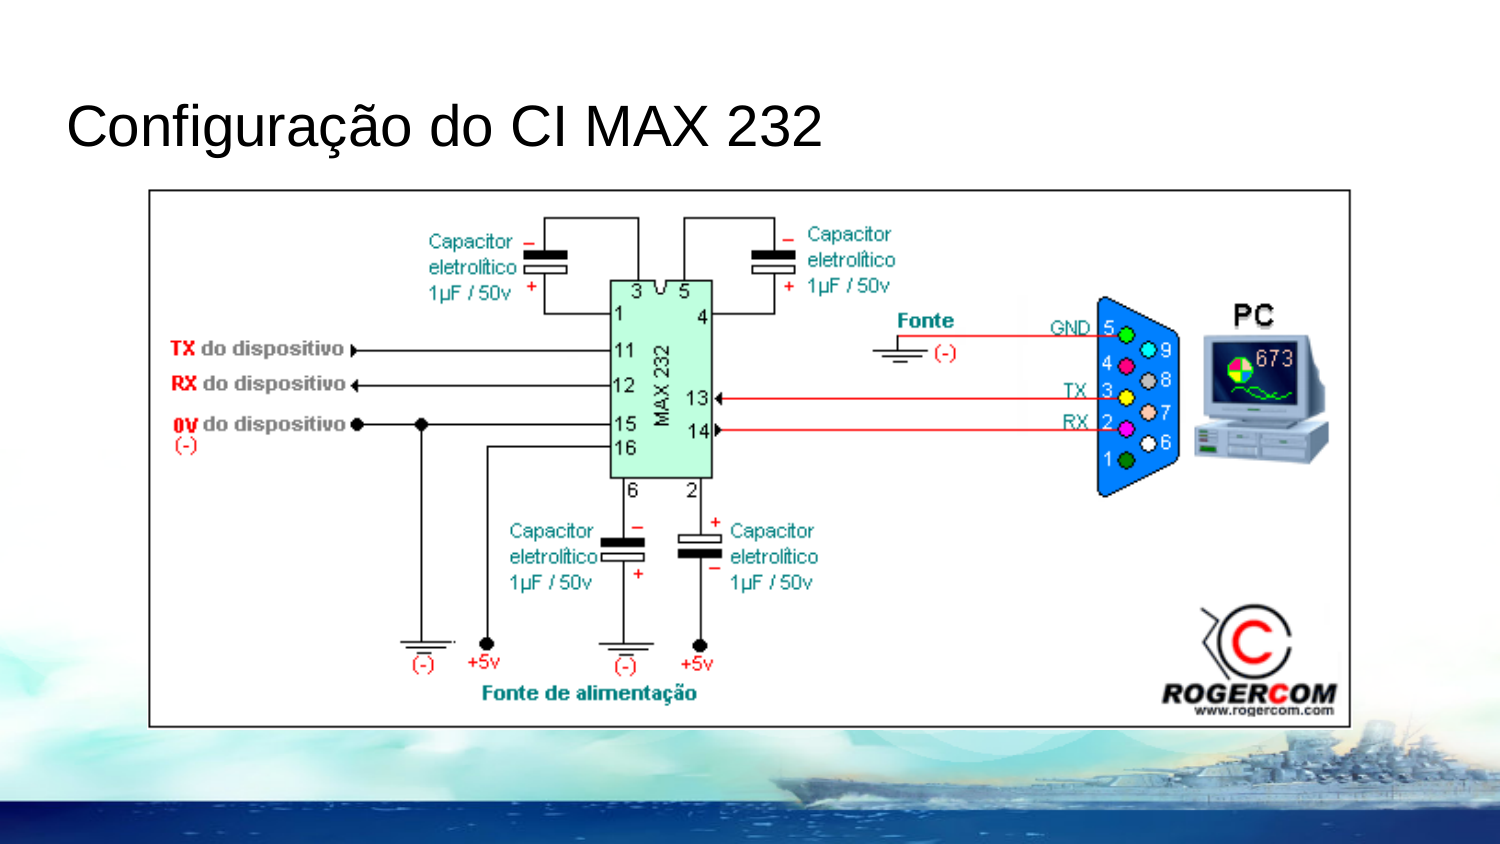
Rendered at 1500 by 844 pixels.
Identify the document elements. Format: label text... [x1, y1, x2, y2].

title Configuração do CI MAX 232 [51, 72, 1449, 167]
picture [0, 0, 1500, 844]
